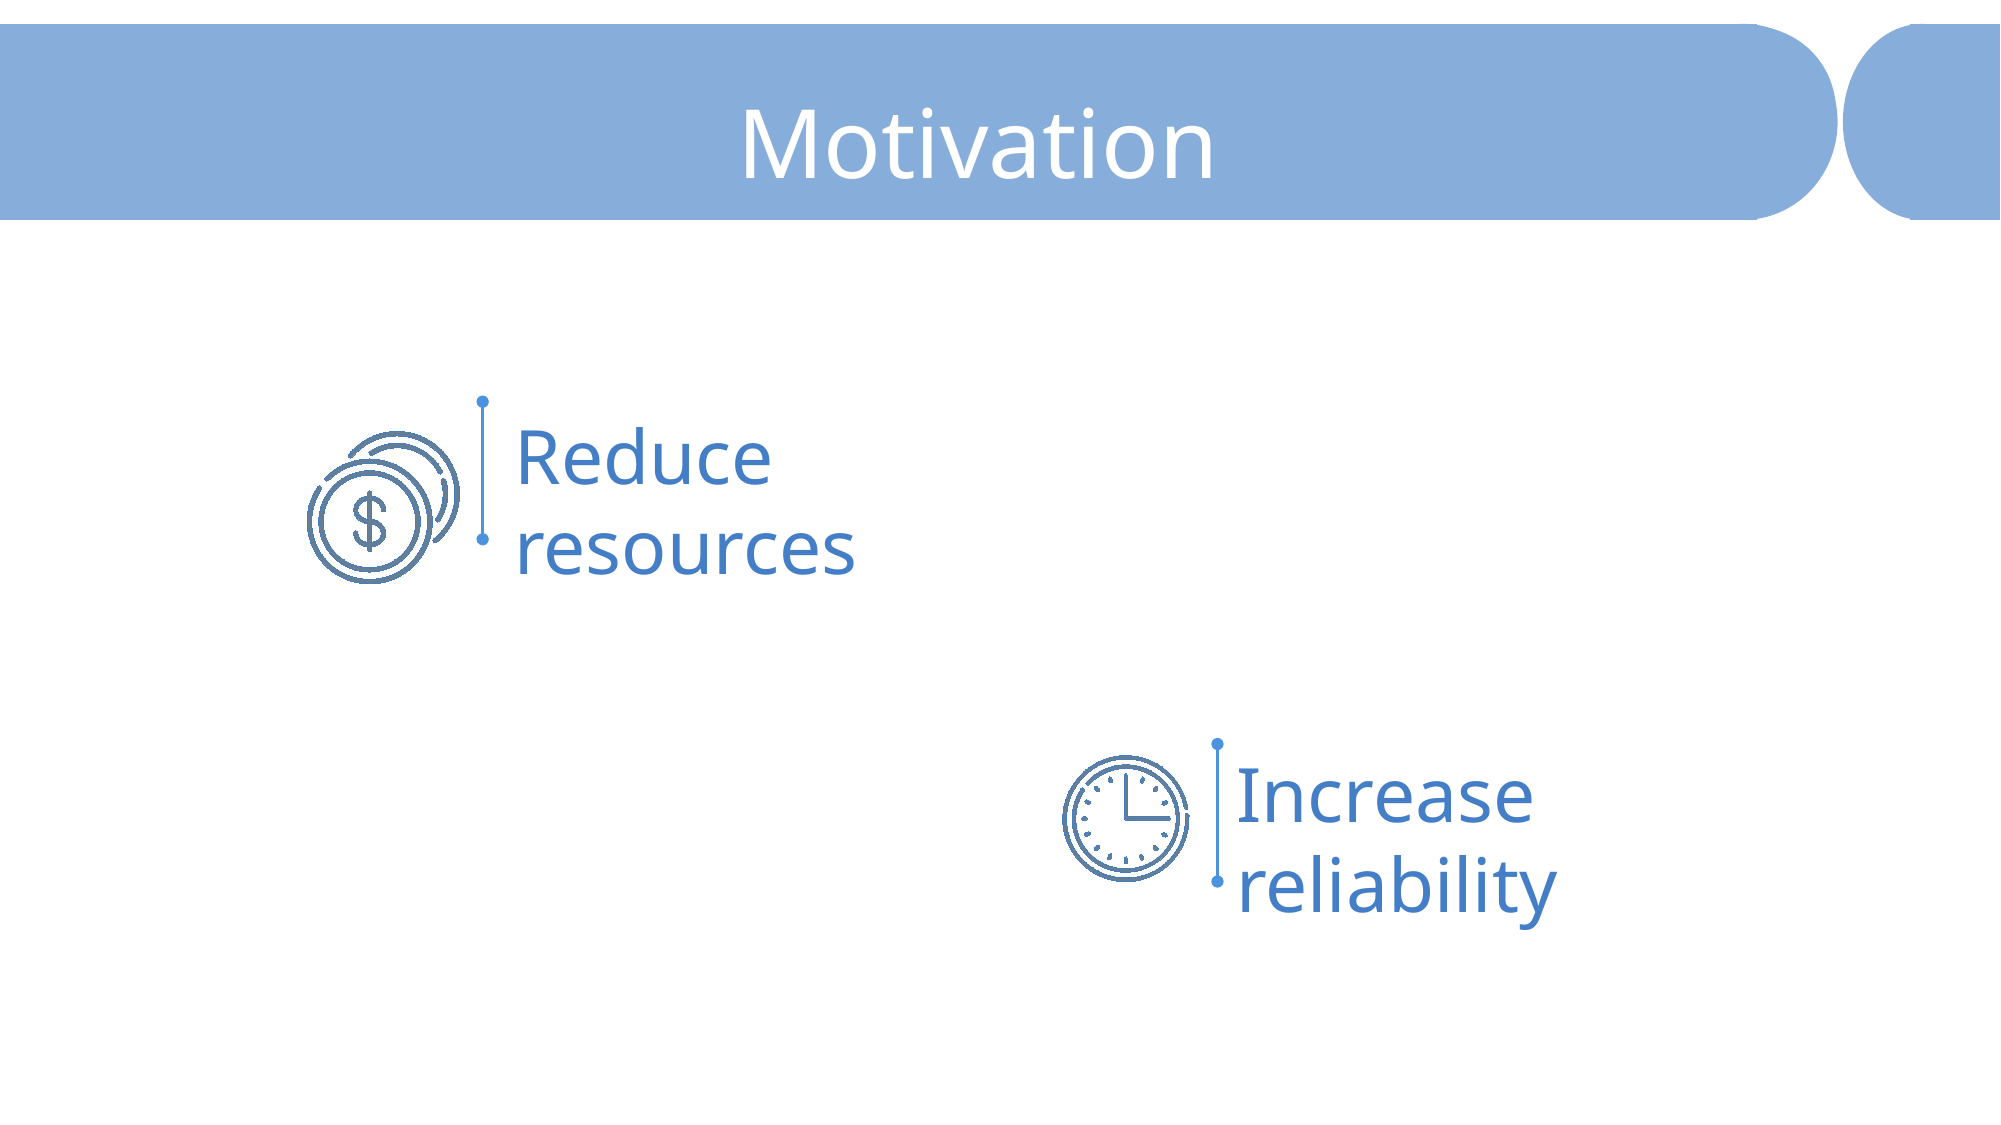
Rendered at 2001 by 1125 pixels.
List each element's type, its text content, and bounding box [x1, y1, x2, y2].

text_box [0, 24, 1730, 220]
text_box [1910, 24, 2000, 220]
text_box [1654, 23, 1832, 88]
text_box Increase reliability [1221, 740, 1887, 1045]
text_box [1062, 755, 1190, 882]
text_box Motivation [722, 88, 1882, 208]
text_box Reduce resources [499, 401, 1126, 597]
text_box [1842, 25, 1910, 219]
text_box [305, 431, 466, 584]
text_box [1698, 208, 1789, 220]
